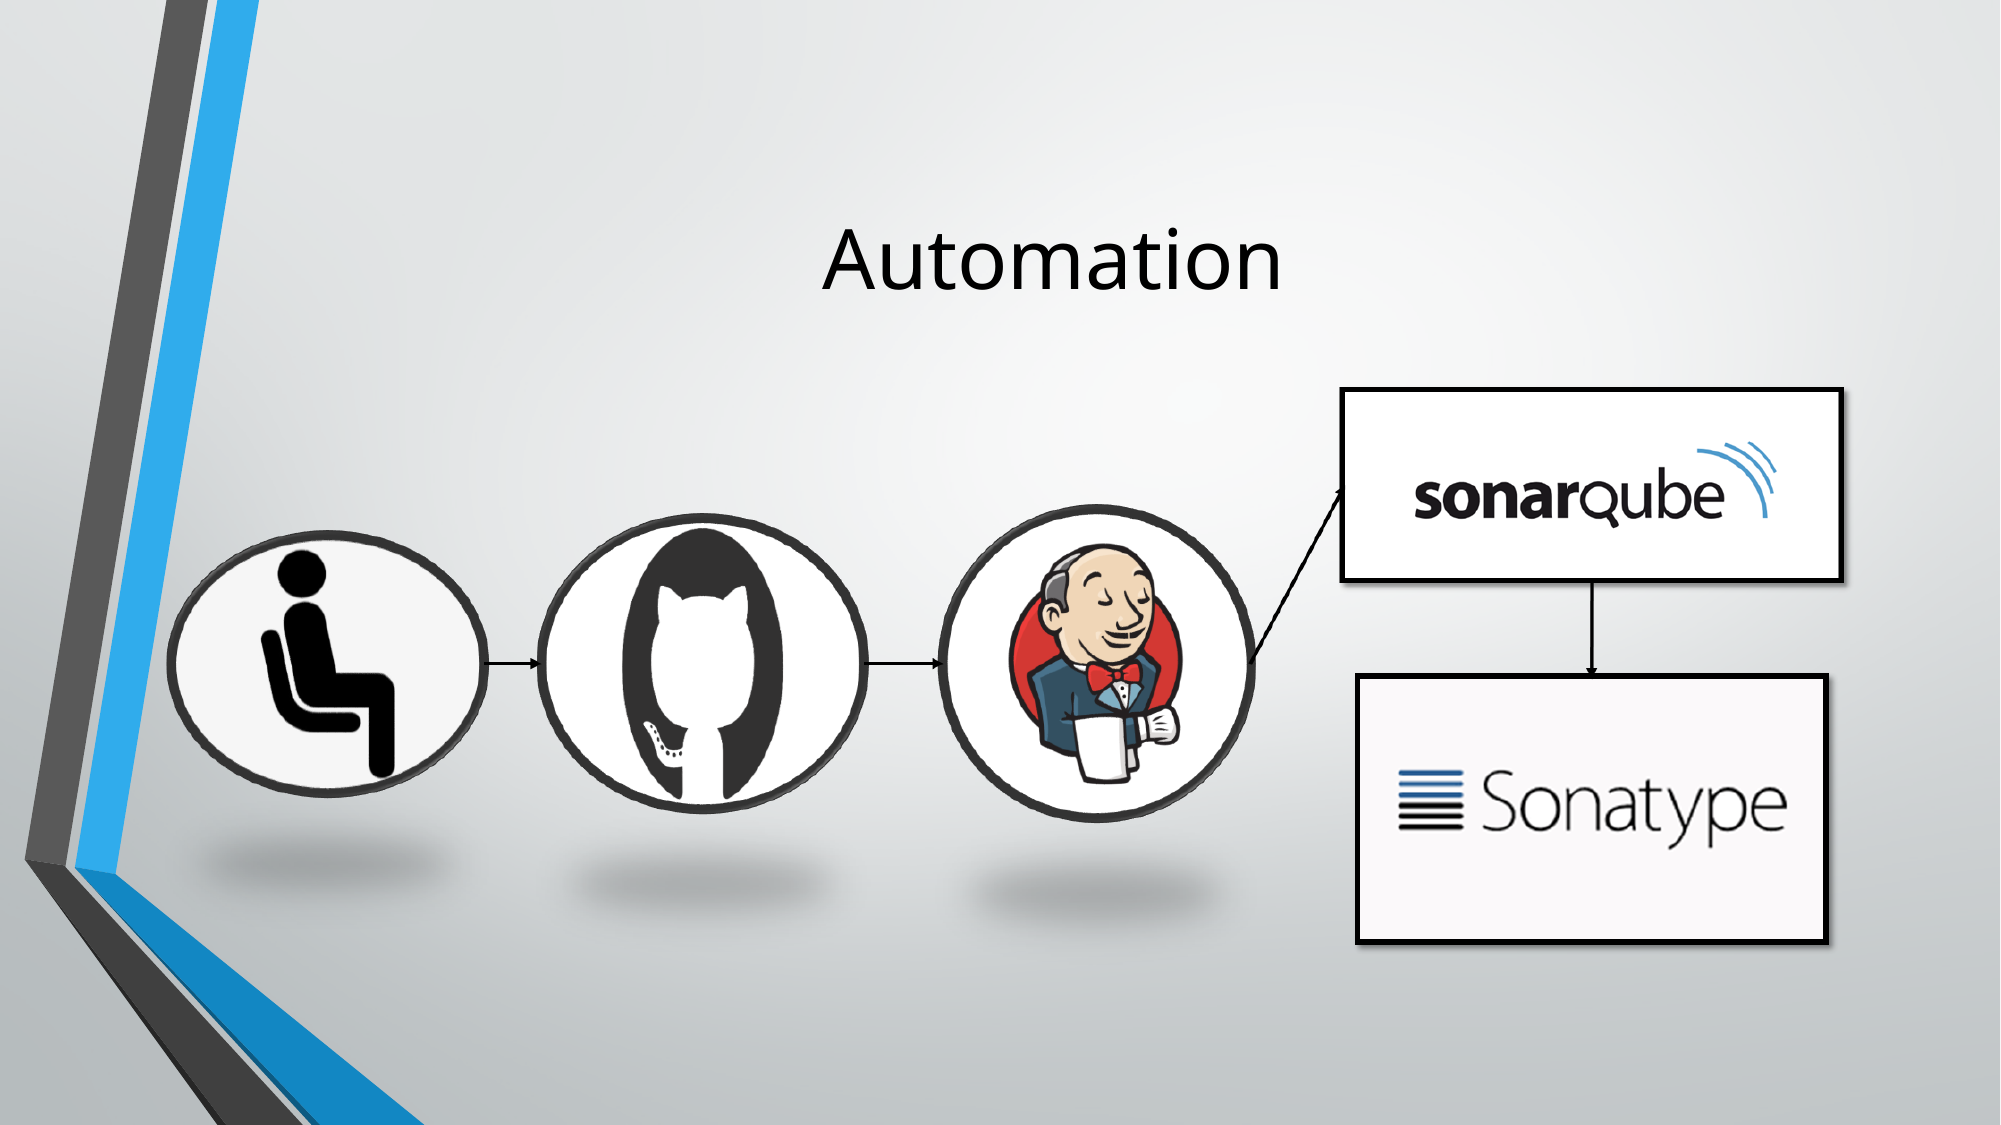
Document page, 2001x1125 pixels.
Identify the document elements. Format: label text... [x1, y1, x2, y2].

title Automation [243, 112, 1887, 400]
picture [141, 382, 1855, 980]
